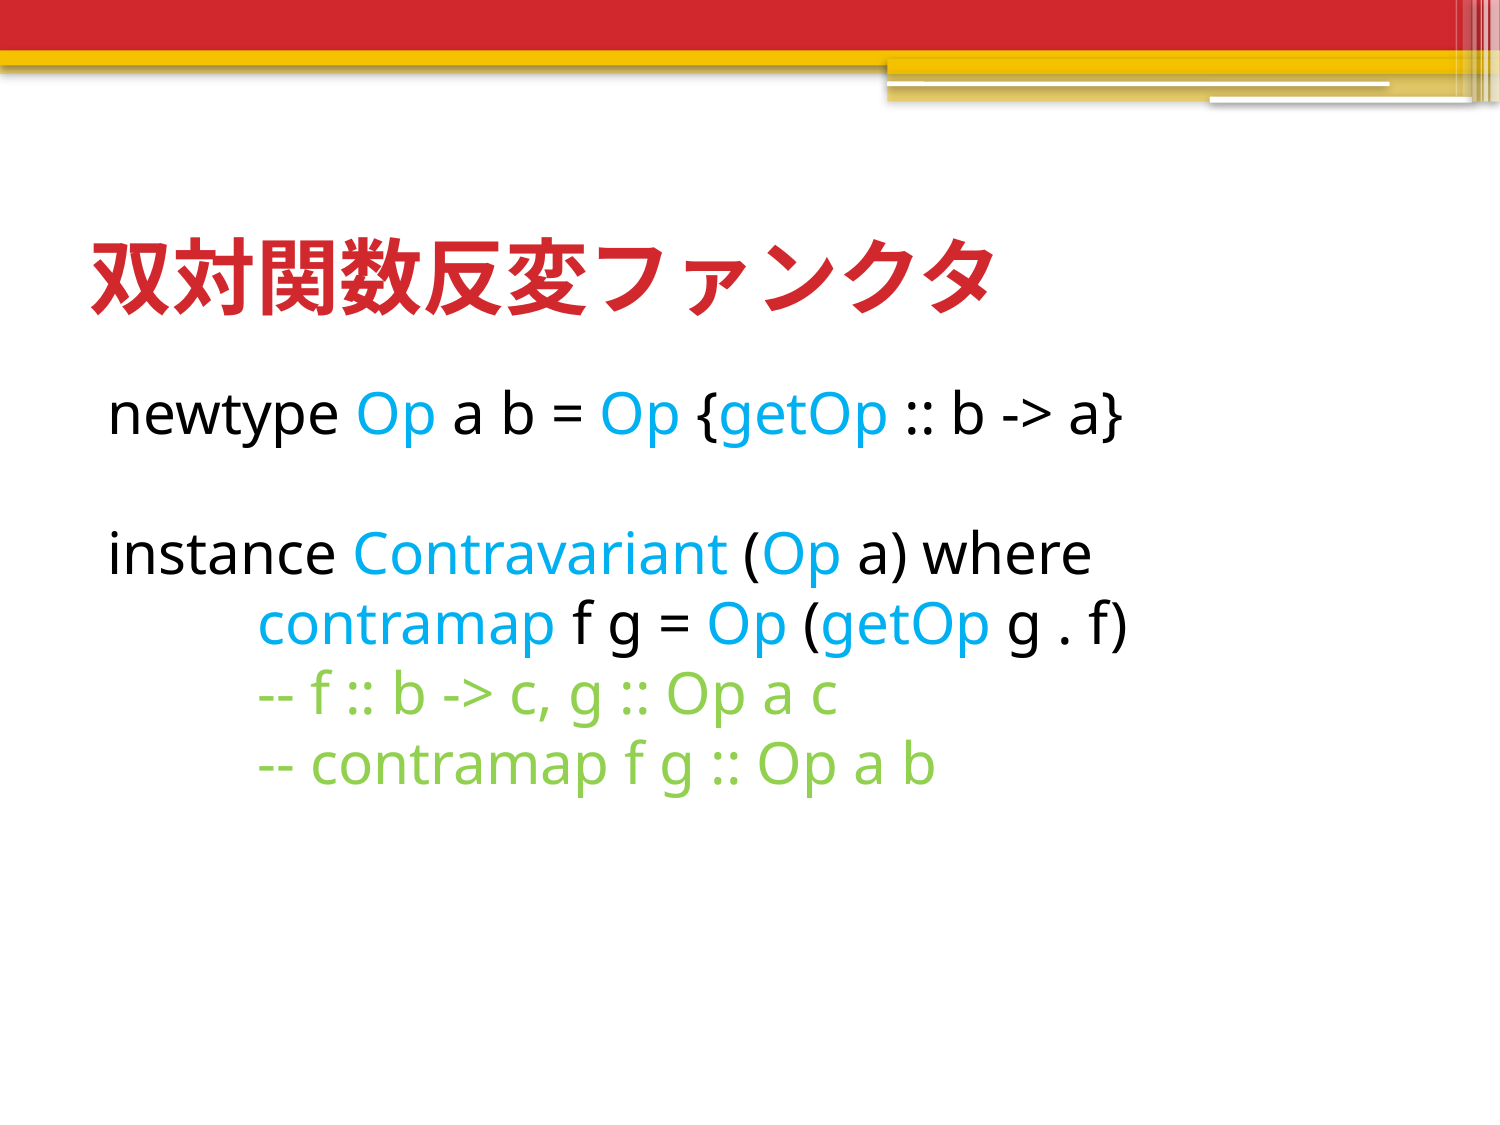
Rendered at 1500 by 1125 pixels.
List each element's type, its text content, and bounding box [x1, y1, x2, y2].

title 双対関数反変ファンクタ [75, 187, 1425, 363]
list newtype Op a b = Op {getOp :: b -> a} instance Contravariant (Op a) where contramap f g = Op (getOp g . f) -- f :: b -> c, g :: Op a c -- contramap f g :: Op a b [75, 368, 1425, 1079]
